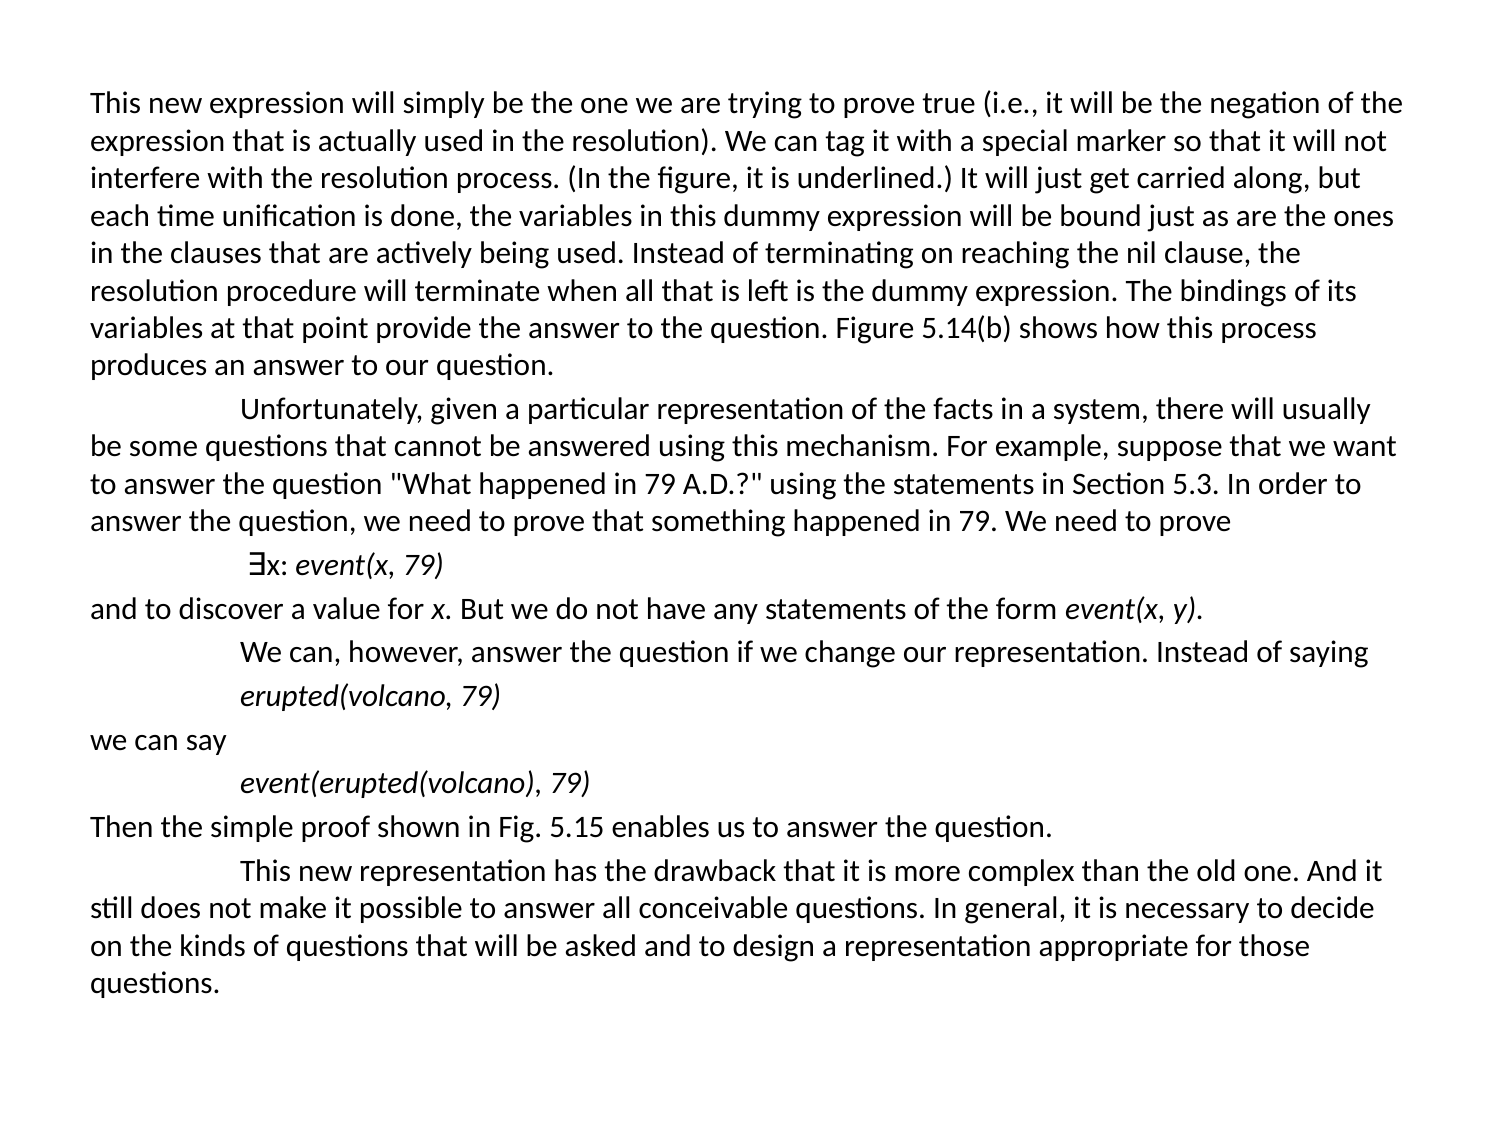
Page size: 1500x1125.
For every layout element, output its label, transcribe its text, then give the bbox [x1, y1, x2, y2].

subtitle This new expression will simply be the one we are trying to prove true (i.e., it will be the negation of the expression that is actually used in the resolution). We can tag it with a special marker so that it will not interfere with the resolution process. (In the figure, it is underlined.) It will just get carried along, but each time unification is done, the variables in this dummy expression will be bound just as are the ones in the clauses that are actively being used. Instead of terminating on reaching the nil clause, the resolution procedure will terminate when all that is left is the dummy expression. The bindings of its variables at that point provide the answer to the question. Figure 5.14(b) shows how this process produces an answer to our question. Unfortunately, given a particular representation of the facts in a system, there will usually be some questions that cannot be answered using this mechanism. For example, suppose that we want to answer the question "What happened in 79 A.D.?" using the statements in Section 5.3. In order to answer the question, we need to prove that something happened in 79. We need to prove ∃x: event(x, 79) and to discover a value for x. But we do not have any statements of the form event(x, y). We can, however, answer the question if we change our representation. Instead of saying erupted(volcano, 79) we can say event(erupted(volcano), 79) Then the simple proof shown in Fig. 5.15 enables us to answer the question. This new representation has the drawback that it is more complex than the old one. And it still does not make it possible to answer all conceivable questions. In general, it is necessary to decide on the kinds of questions that will be asked and to design a representation appropriate for those questions. [75, 75, 1425, 1050]
